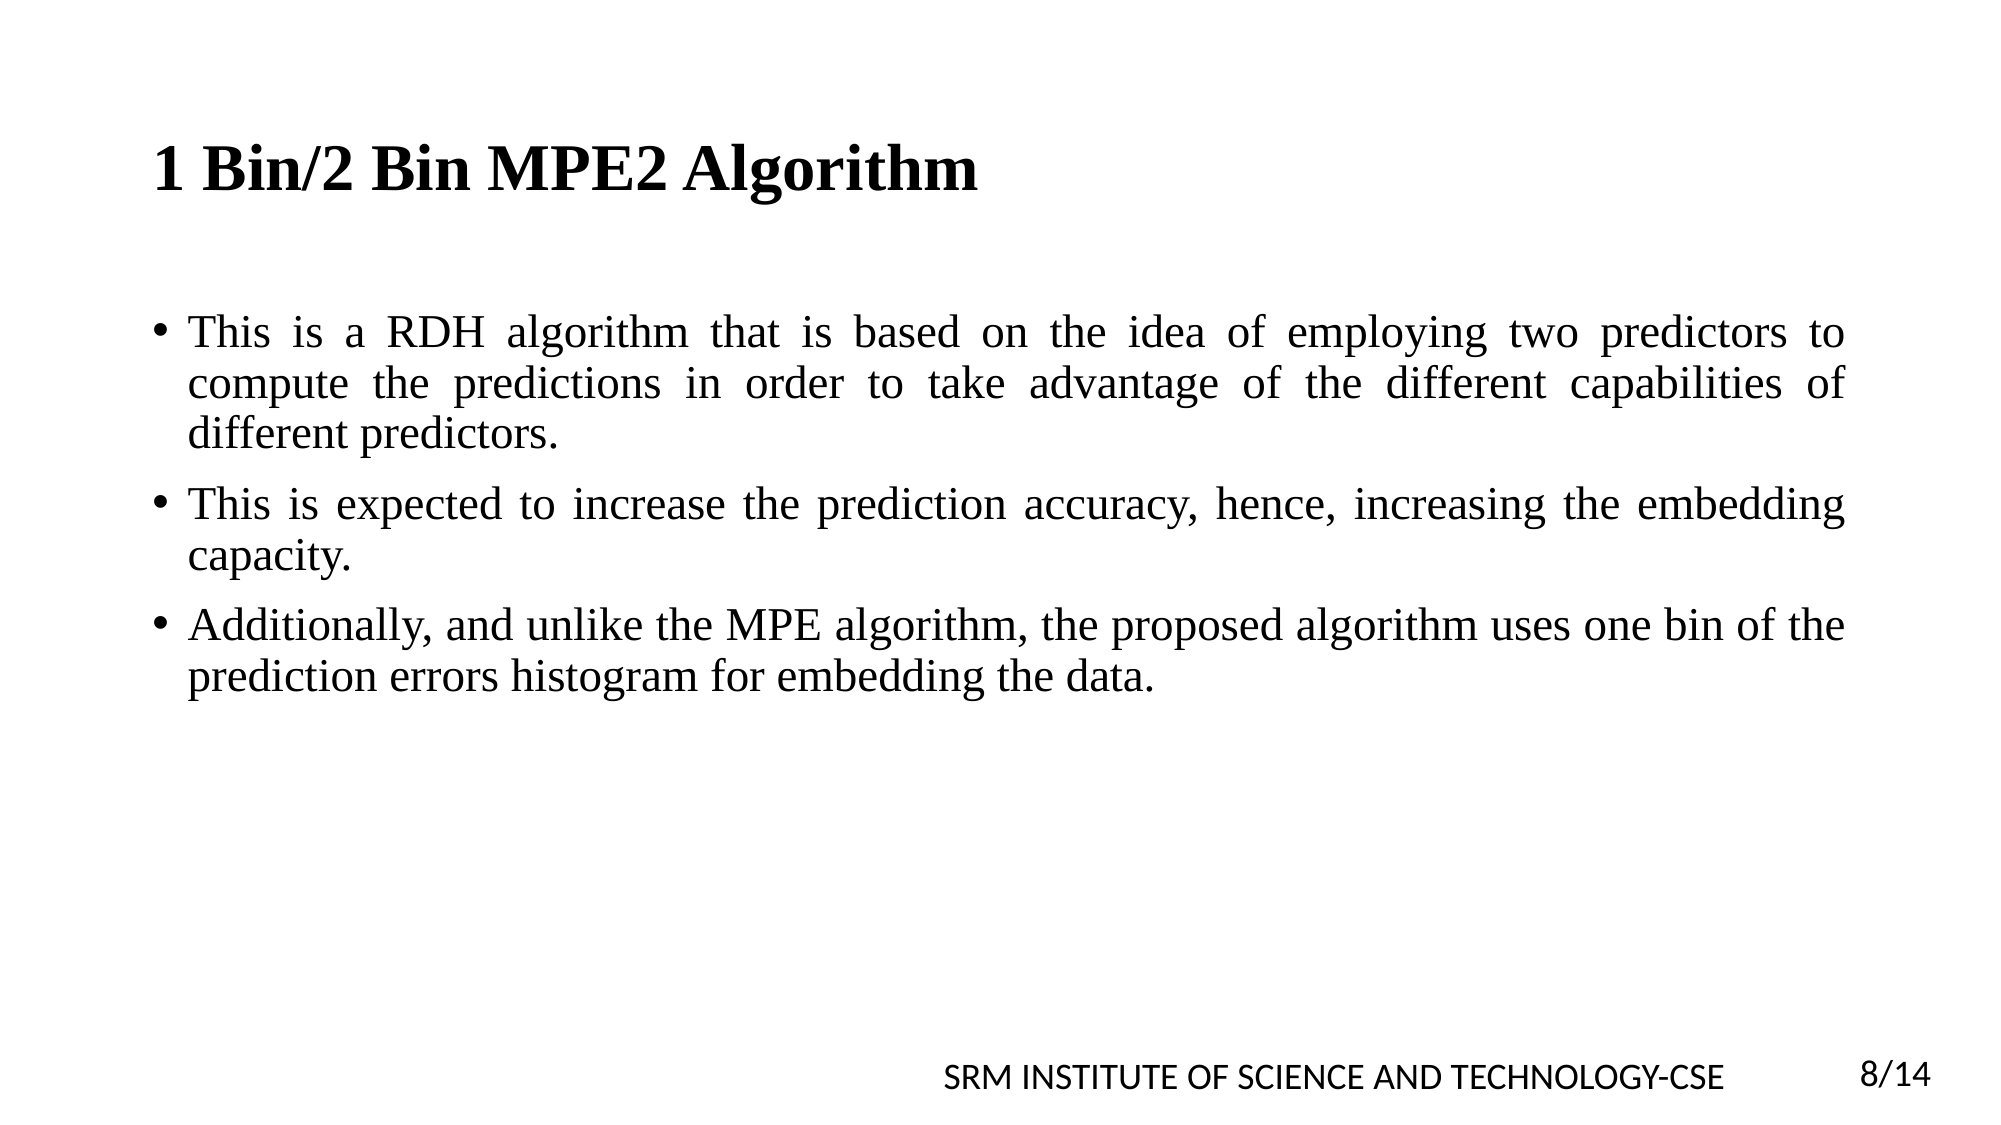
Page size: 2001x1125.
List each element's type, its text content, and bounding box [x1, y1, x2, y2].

title 1 Bin/2 Bin MPE2 Algorithm [137, 59, 1863, 278]
text_box SRM INSTITUTE OF SCIENCE AND TECHNOLOGY-CSE [928, 1044, 1799, 1105]
text_box 8/14 [1845, 1041, 1975, 1102]
list This is a RDH algorithm that is based on the idea of employing two predictors to compute the predictions in order to take advantage of the different capabilities of different predictors. This is expected to increase the prediction accuracy, hence, increasing the embedding capacity. Additionally, and unlike the MPE algorithm, the proposed algorithm uses one bin of the prediction errors histogram for embedding the data. [137, 299, 1863, 710]
